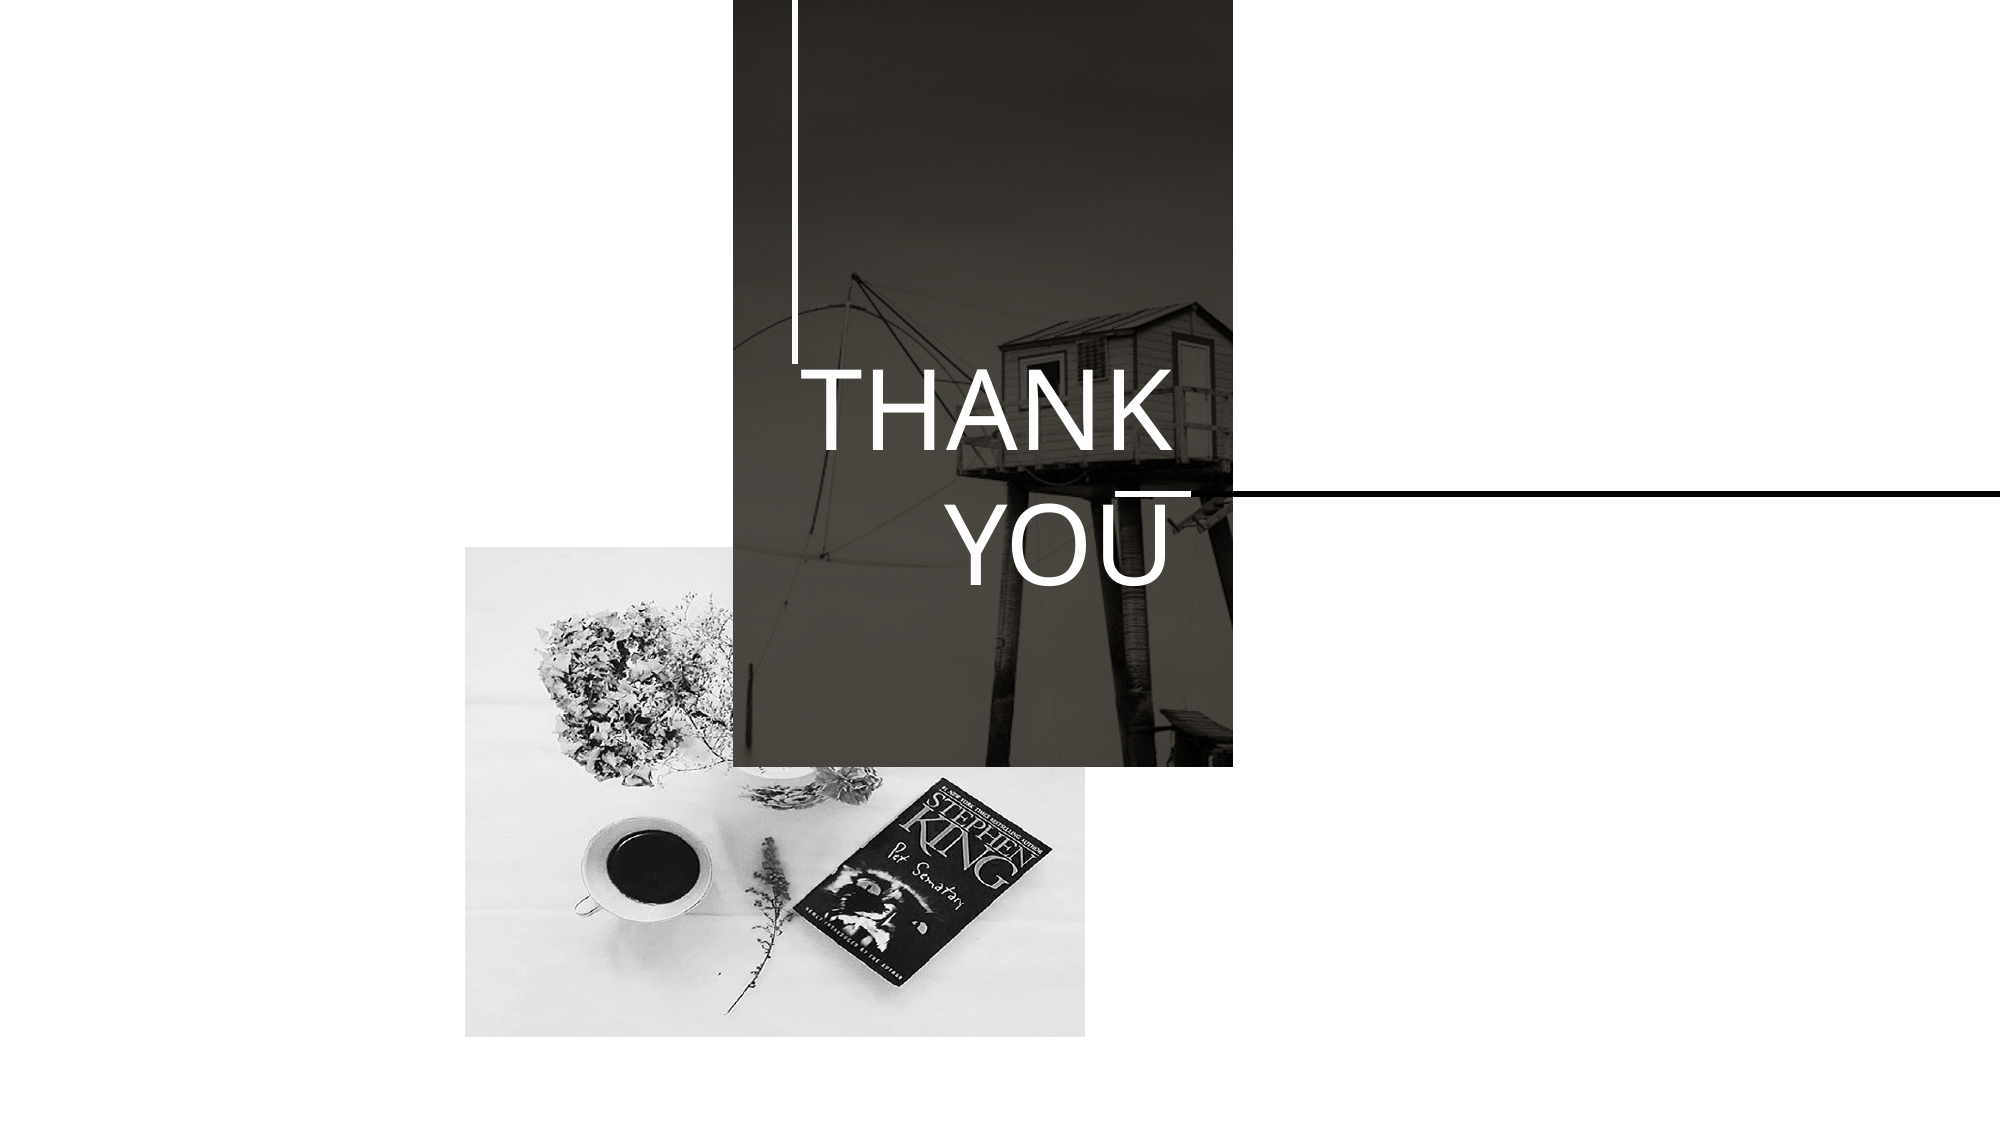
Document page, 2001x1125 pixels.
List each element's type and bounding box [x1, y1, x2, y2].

text_box [732, 0, 1233, 767]
picture [464, 547, 1085, 1037]
